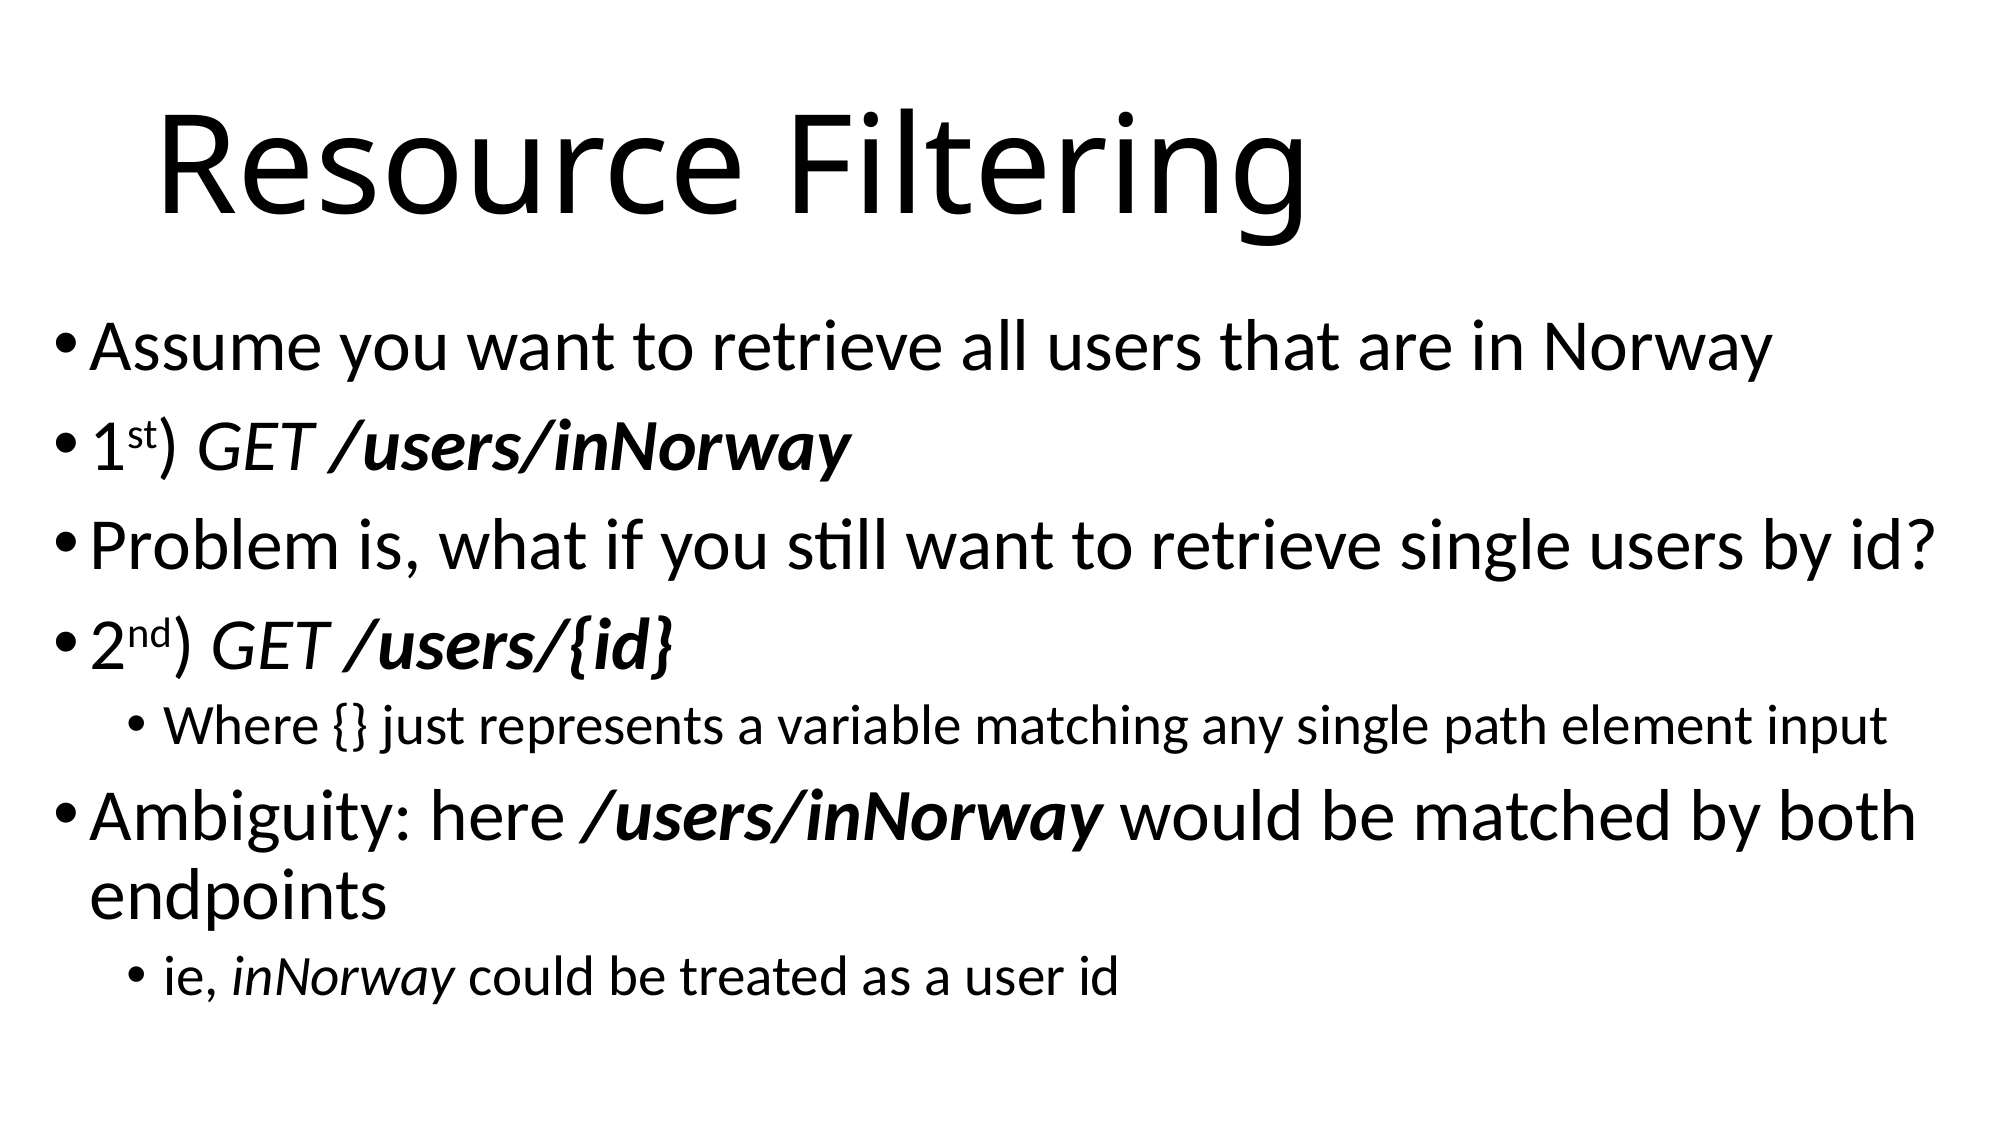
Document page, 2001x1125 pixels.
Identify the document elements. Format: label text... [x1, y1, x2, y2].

title Resource Filtering [137, 59, 1863, 278]
list Assume you want to retrieve all users that are in Norway 1st) GET /users/inNorway Problem is, what if you still want to retrieve single users by id? 2nd) GET /users/{id} Where {} just represents a variable matching any single path element input Ambiguity: here /users/inNorway would be matched by both endpoints ie, inNorway could be treated as a user id [38, 299, 1955, 1102]
